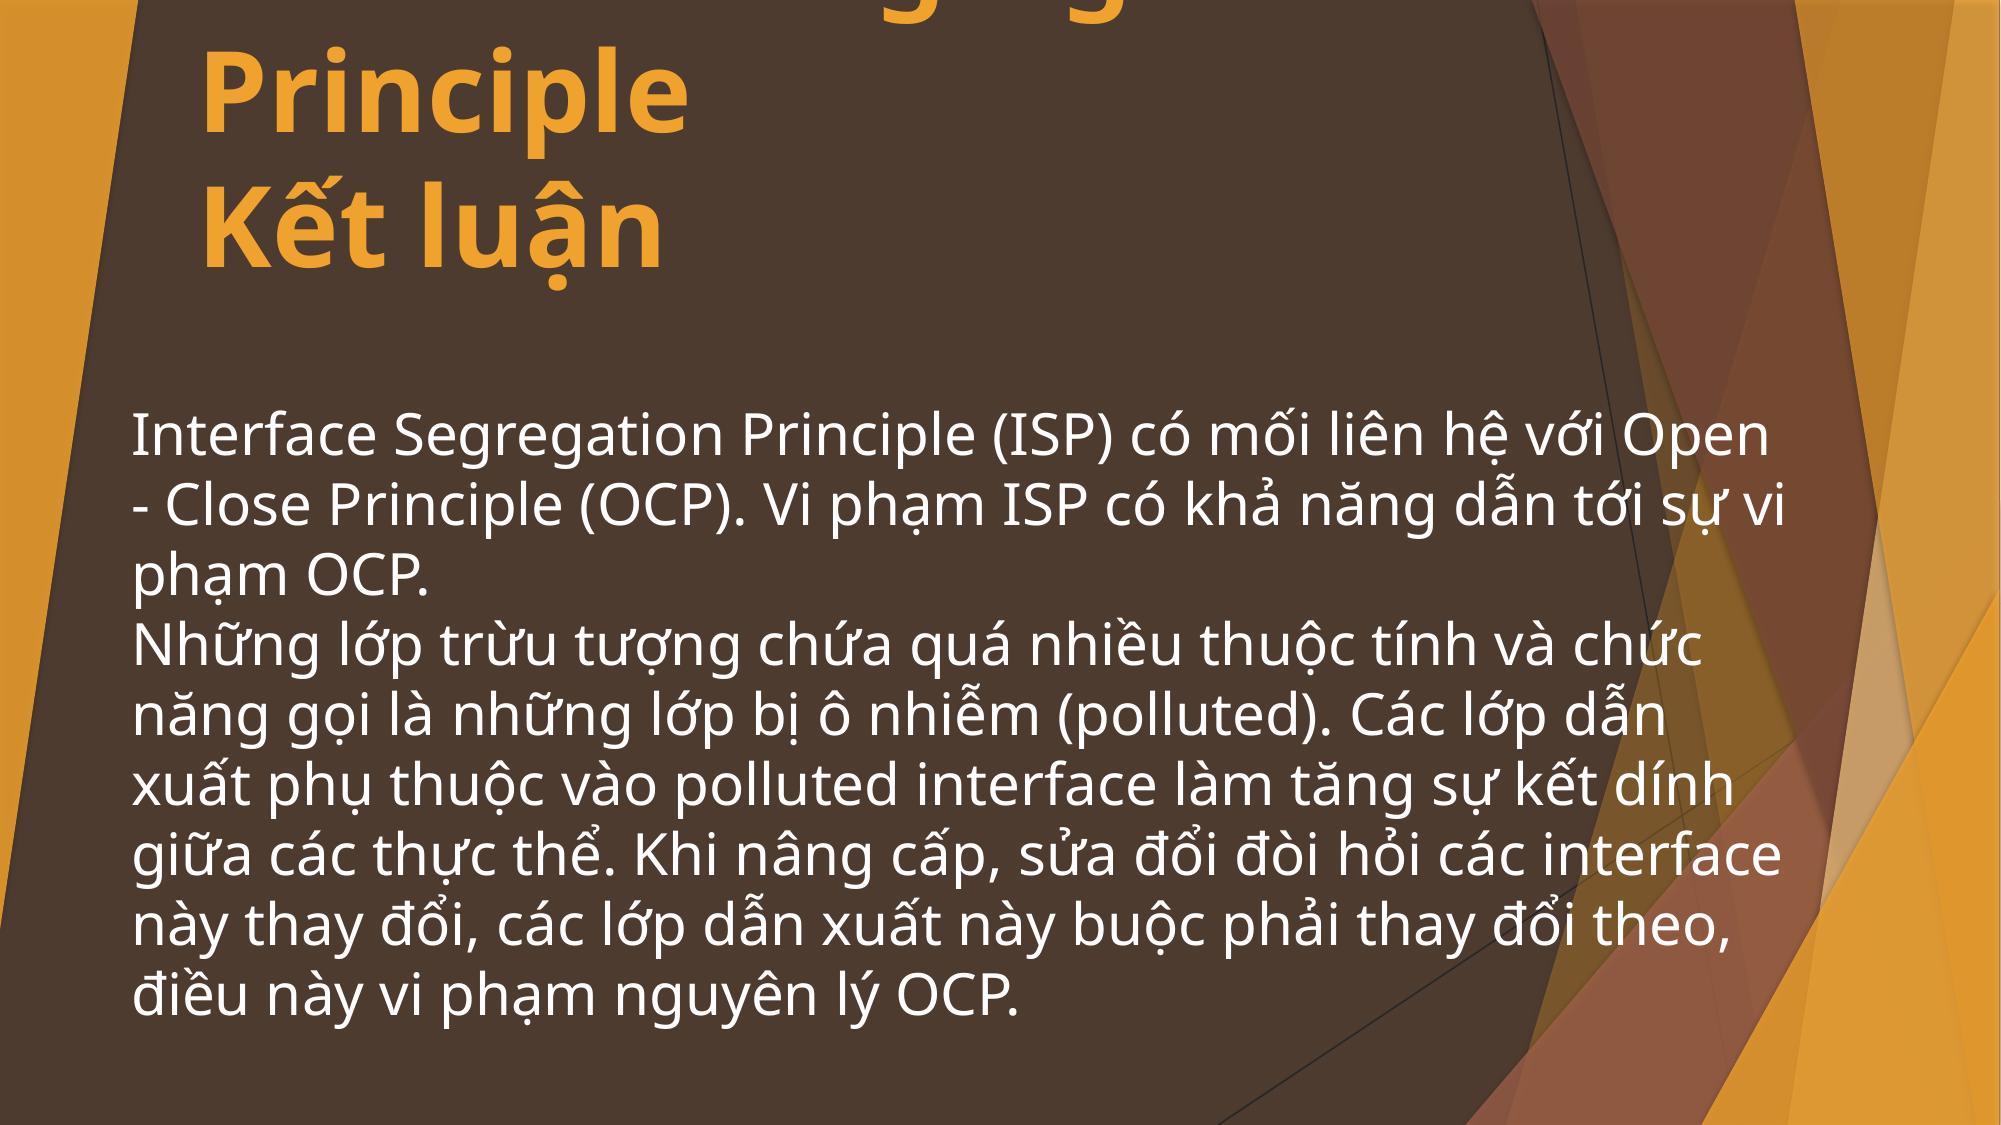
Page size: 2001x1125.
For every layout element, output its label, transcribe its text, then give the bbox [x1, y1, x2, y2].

text_box Interface Segregation Principle (ISP) có mối liên hệ với Open - Close Principle (OCP). Vi phạm ISP có khả năng dẫn tới sự vi phạm OCP. Những lớp trừu tượng chứa quá nhiều thuộc tính và chức năng gọi là những lớp bị ô nhiễm (polluted). Các lớp dẫn xuất phụ thuộc vào polluted interface làm tăng sự kết dính giữa các thực thể. Khi nâng cấp, sửa đổi đòi hỏi các interface này thay đổi, các lớp dẫn xuất này buộc phải thay đổi theo, điều này vi phạm nguyên lý OCP. [116, 390, 1812, 1035]
title Interface Segregation Principle Kết luận [182, 27, 1746, 298]
